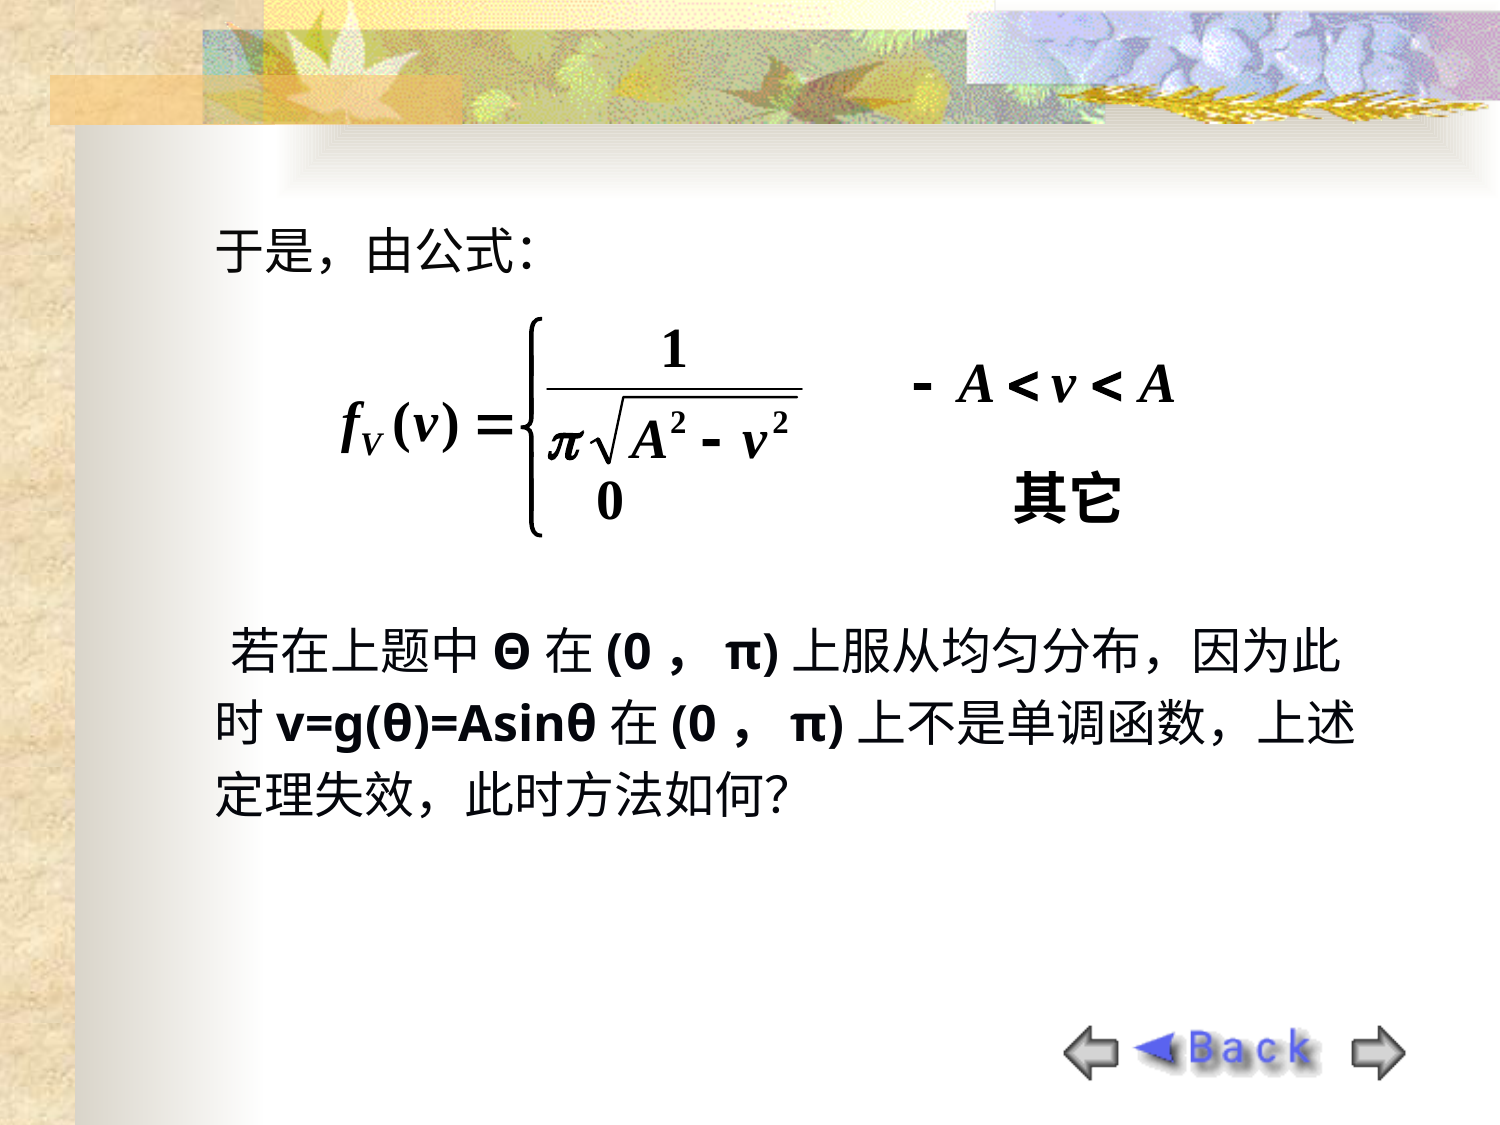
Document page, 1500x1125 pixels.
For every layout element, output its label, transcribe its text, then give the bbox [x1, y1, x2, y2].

text_box 于是，由公式： [199, 212, 1313, 288]
picture [1125, 1024, 1332, 1080]
text_box 若在上题中Θ在(0，π)上服从均匀分布，因为此时v=g(θ)=Asinθ在(0，π)上不是单调函数，上述定理失效，此时方法如何？ [124, 600, 1400, 950]
picture [1350, 1024, 1408, 1083]
picture [0, 0, 1500, 1125]
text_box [321, 304, 1188, 551]
picture [1062, 1024, 1121, 1083]
